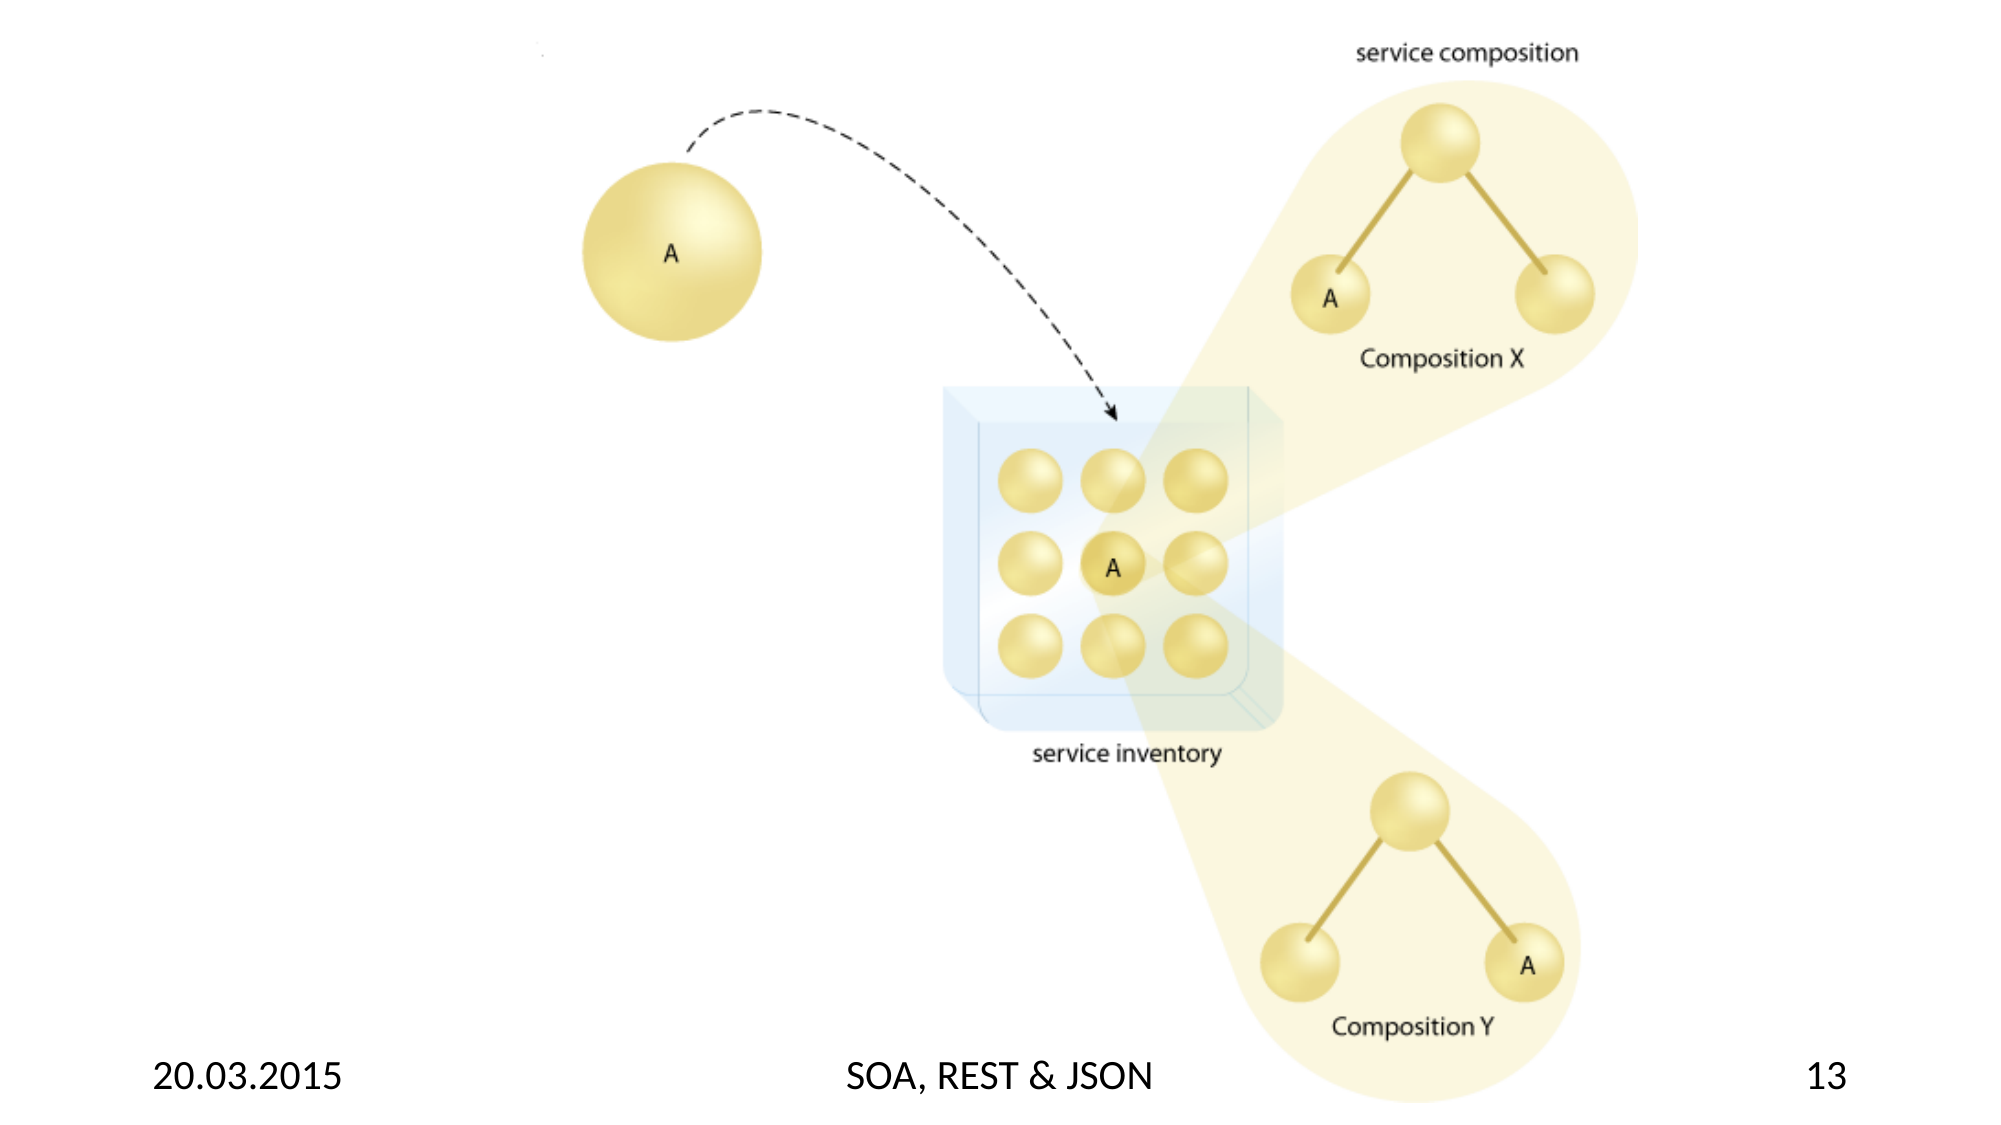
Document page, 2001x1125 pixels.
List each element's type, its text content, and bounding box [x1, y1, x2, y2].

slide_number 13 [1638, 1042, 1863, 1103]
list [522, 0, 1638, 1103]
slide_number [137, 1042, 522, 1103]
